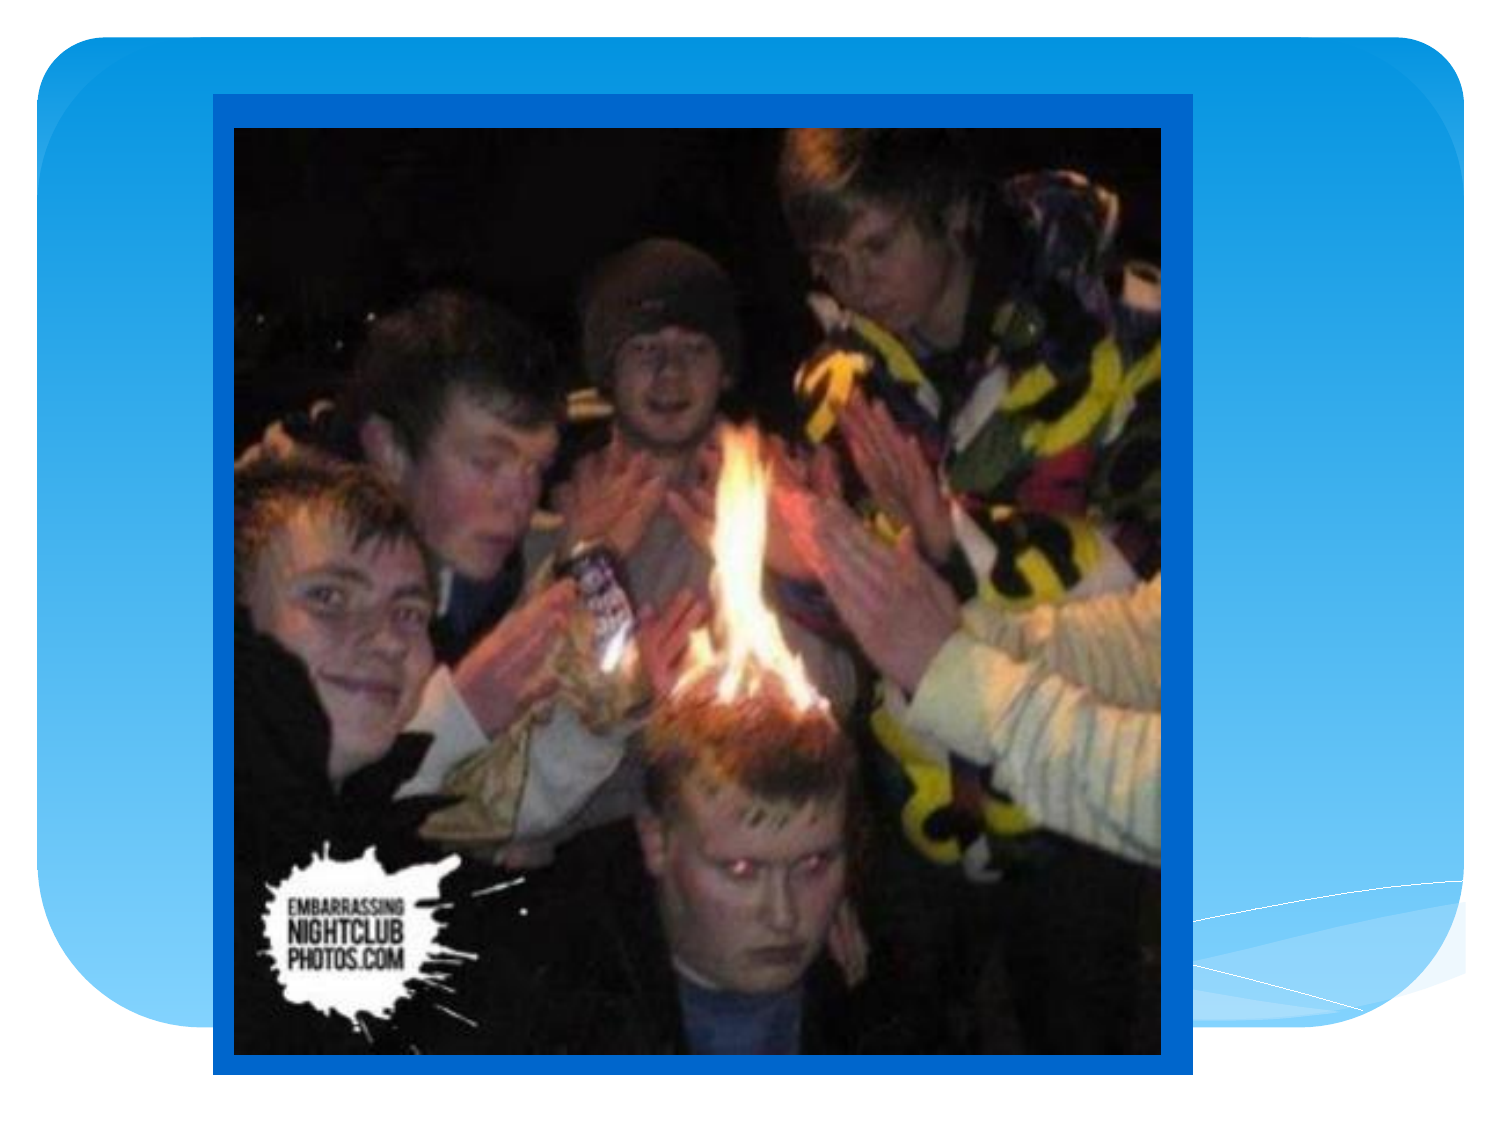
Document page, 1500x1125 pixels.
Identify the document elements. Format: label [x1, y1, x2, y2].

picture [234, 128, 1161, 1055]
title [113, 262, 234, 554]
title [1160, 262, 1387, 555]
